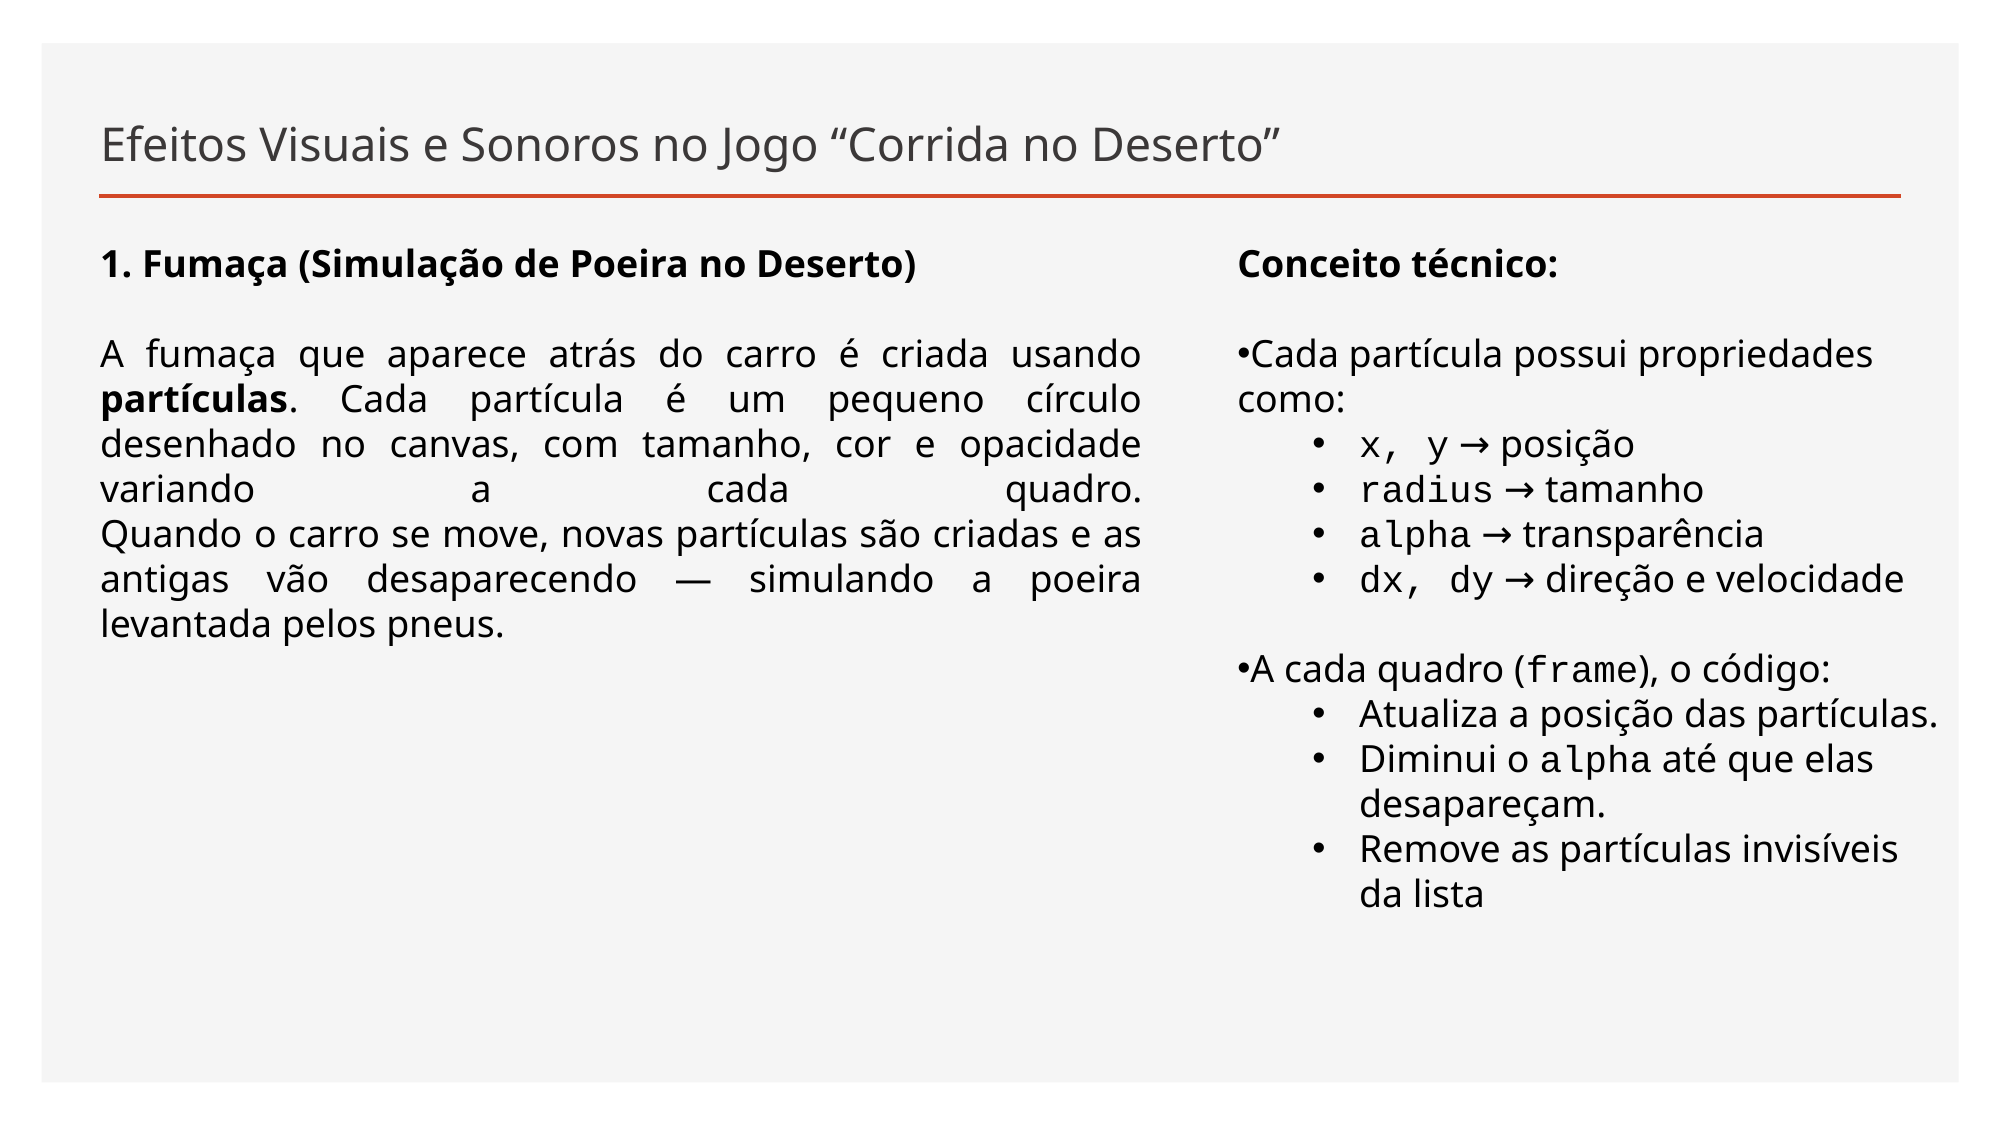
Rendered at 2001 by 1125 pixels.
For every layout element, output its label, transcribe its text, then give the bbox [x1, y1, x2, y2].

text_box Conceito técnico: Cada partícula possui propriedades como: x, y → posição radius → tamanho alpha → transparência dx, dy → direção e velocidade A cada quadro (frame), o código: Atualiza a posição das partículas. Diminui o alpha até que elas desapareçam. Remove as partículas invisíveis da lista [1222, 232, 1959, 923]
text_box 1. Fumaça (Simulação de Poeira no Deserto) A fumaça que aparece atrás do carro é criada usando partículas. Cada partícula é um pequeno círculo desenhado no canvas, com tamanho, cor e opacidade variando a cada quadro. Quando o carro se move, novas partículas são criadas e as antigas vão desaparecendo — simulando a poeira levantada pelos pneus. [85, 232, 1158, 653]
title Efeitos Visuais e Sonoros no Jogo “Corrida no Deserto” [85, 73, 1512, 179]
